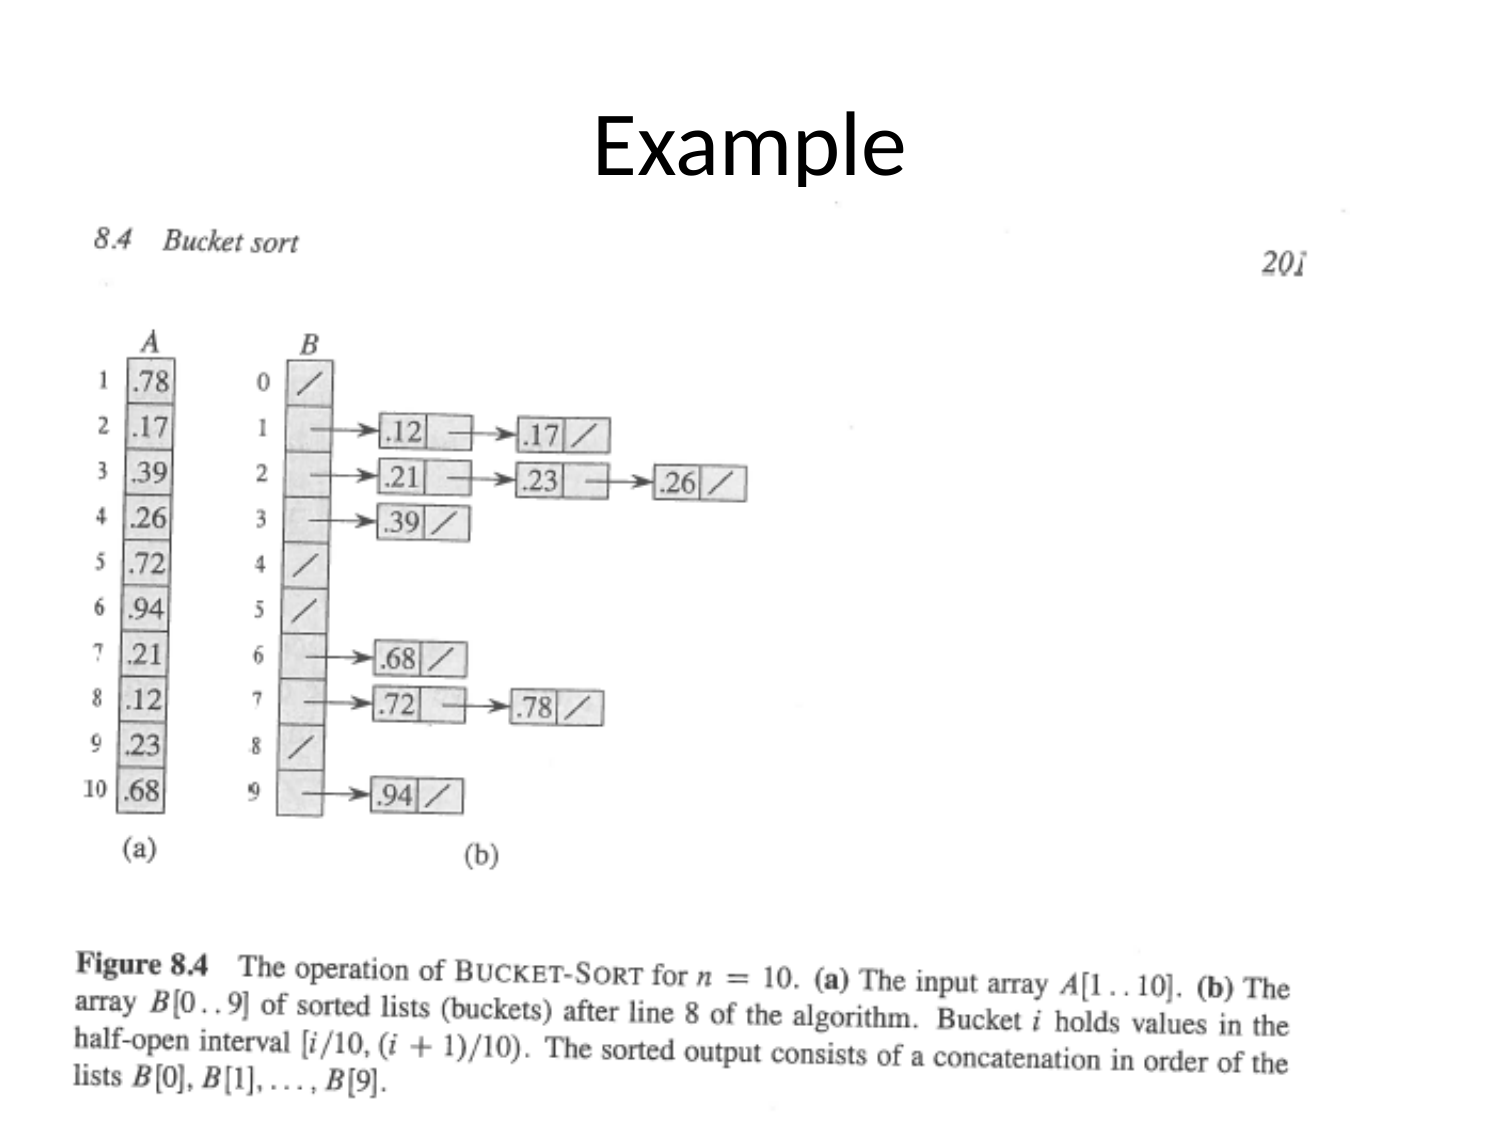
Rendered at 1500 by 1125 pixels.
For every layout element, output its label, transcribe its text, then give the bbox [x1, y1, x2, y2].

title Example [75, 45, 1425, 233]
picture [12, 187, 1351, 1123]
